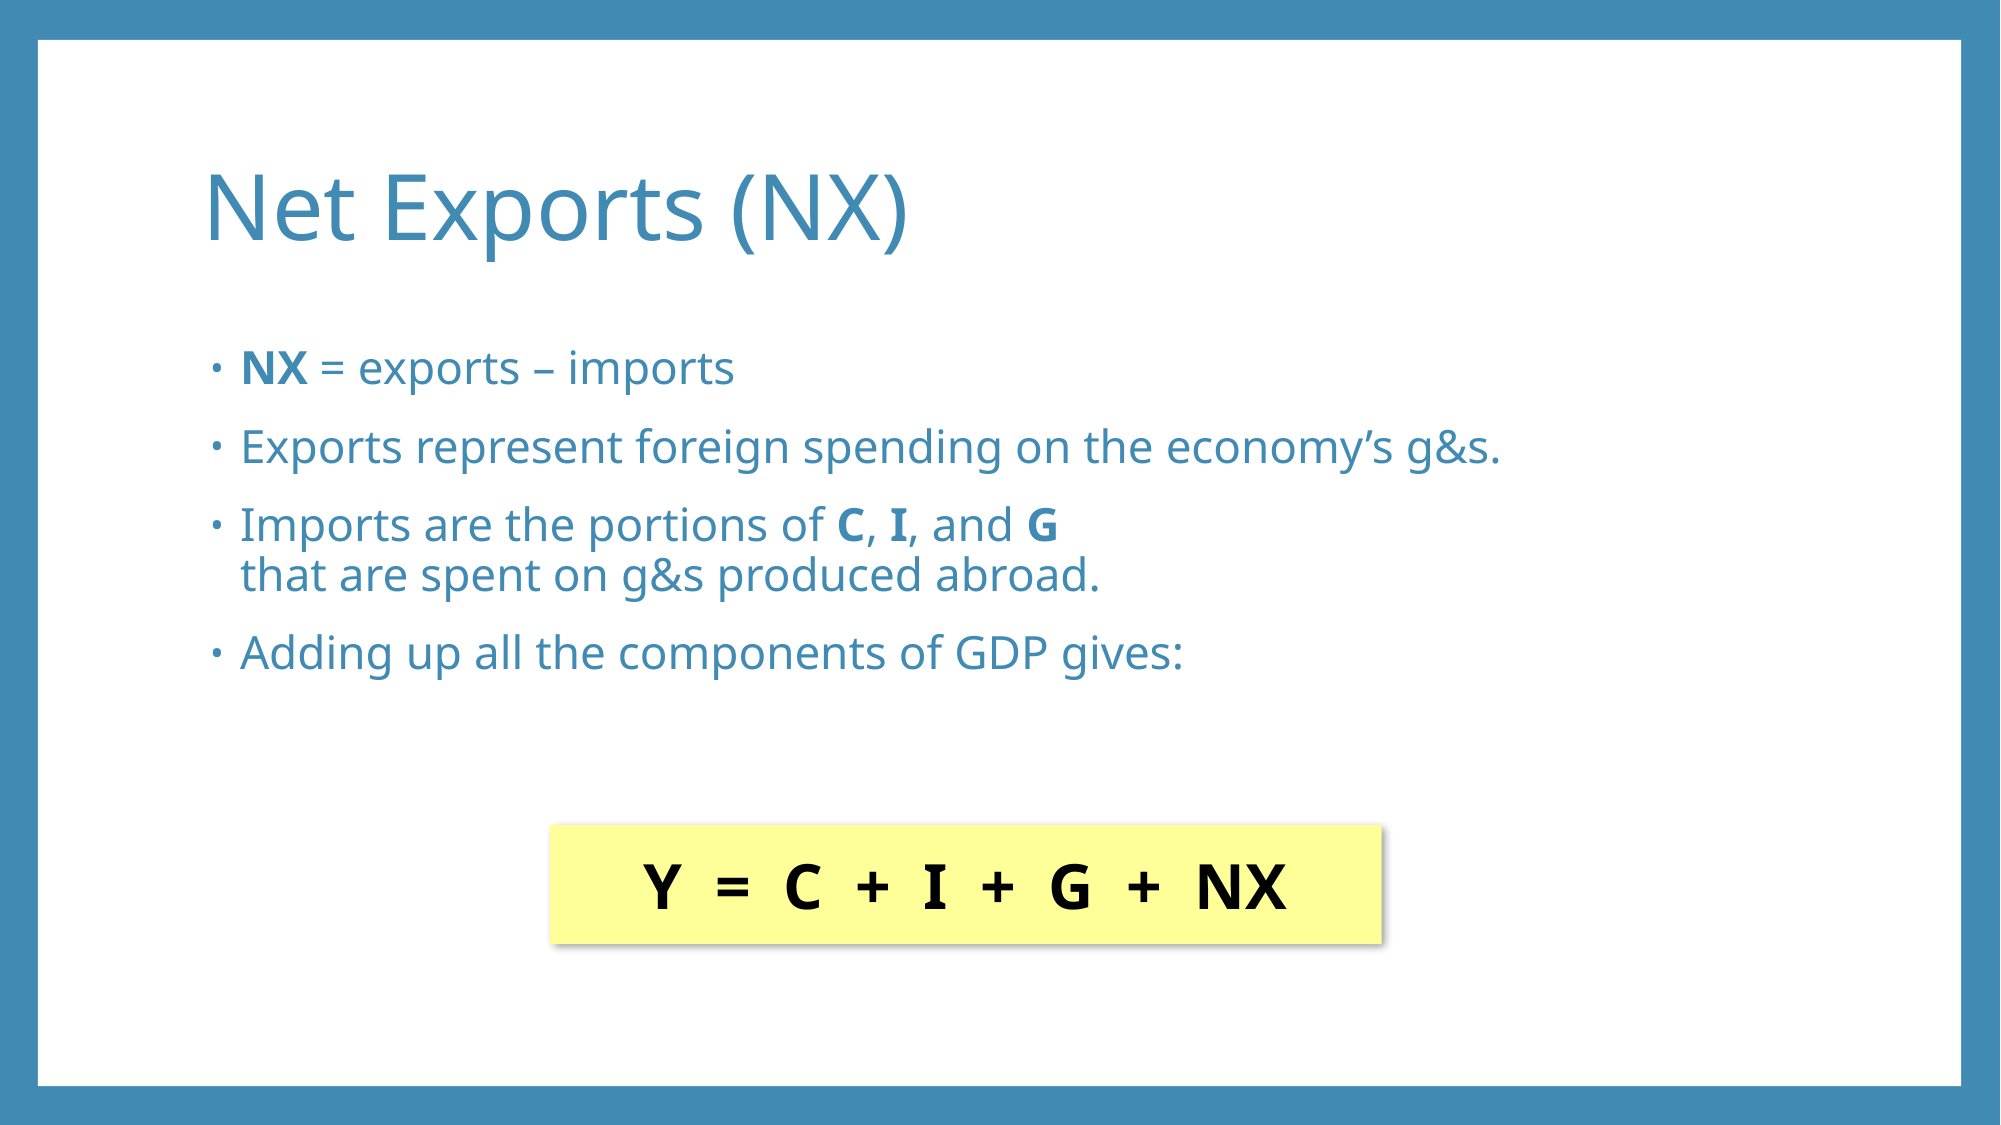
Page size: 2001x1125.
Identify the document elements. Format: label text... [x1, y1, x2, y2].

text_box Y = C + I + G + NX [549, 824, 1382, 945]
list NX = exports – imports Exports represent foreign spending on the economy’s g&s. Imports are the portions of C, I, and G that are spent on g&s produced abroad. Adding up all the components of GDP gives: [187, 337, 1808, 1000]
title Net Exports (NX) [187, 99, 1808, 323]
